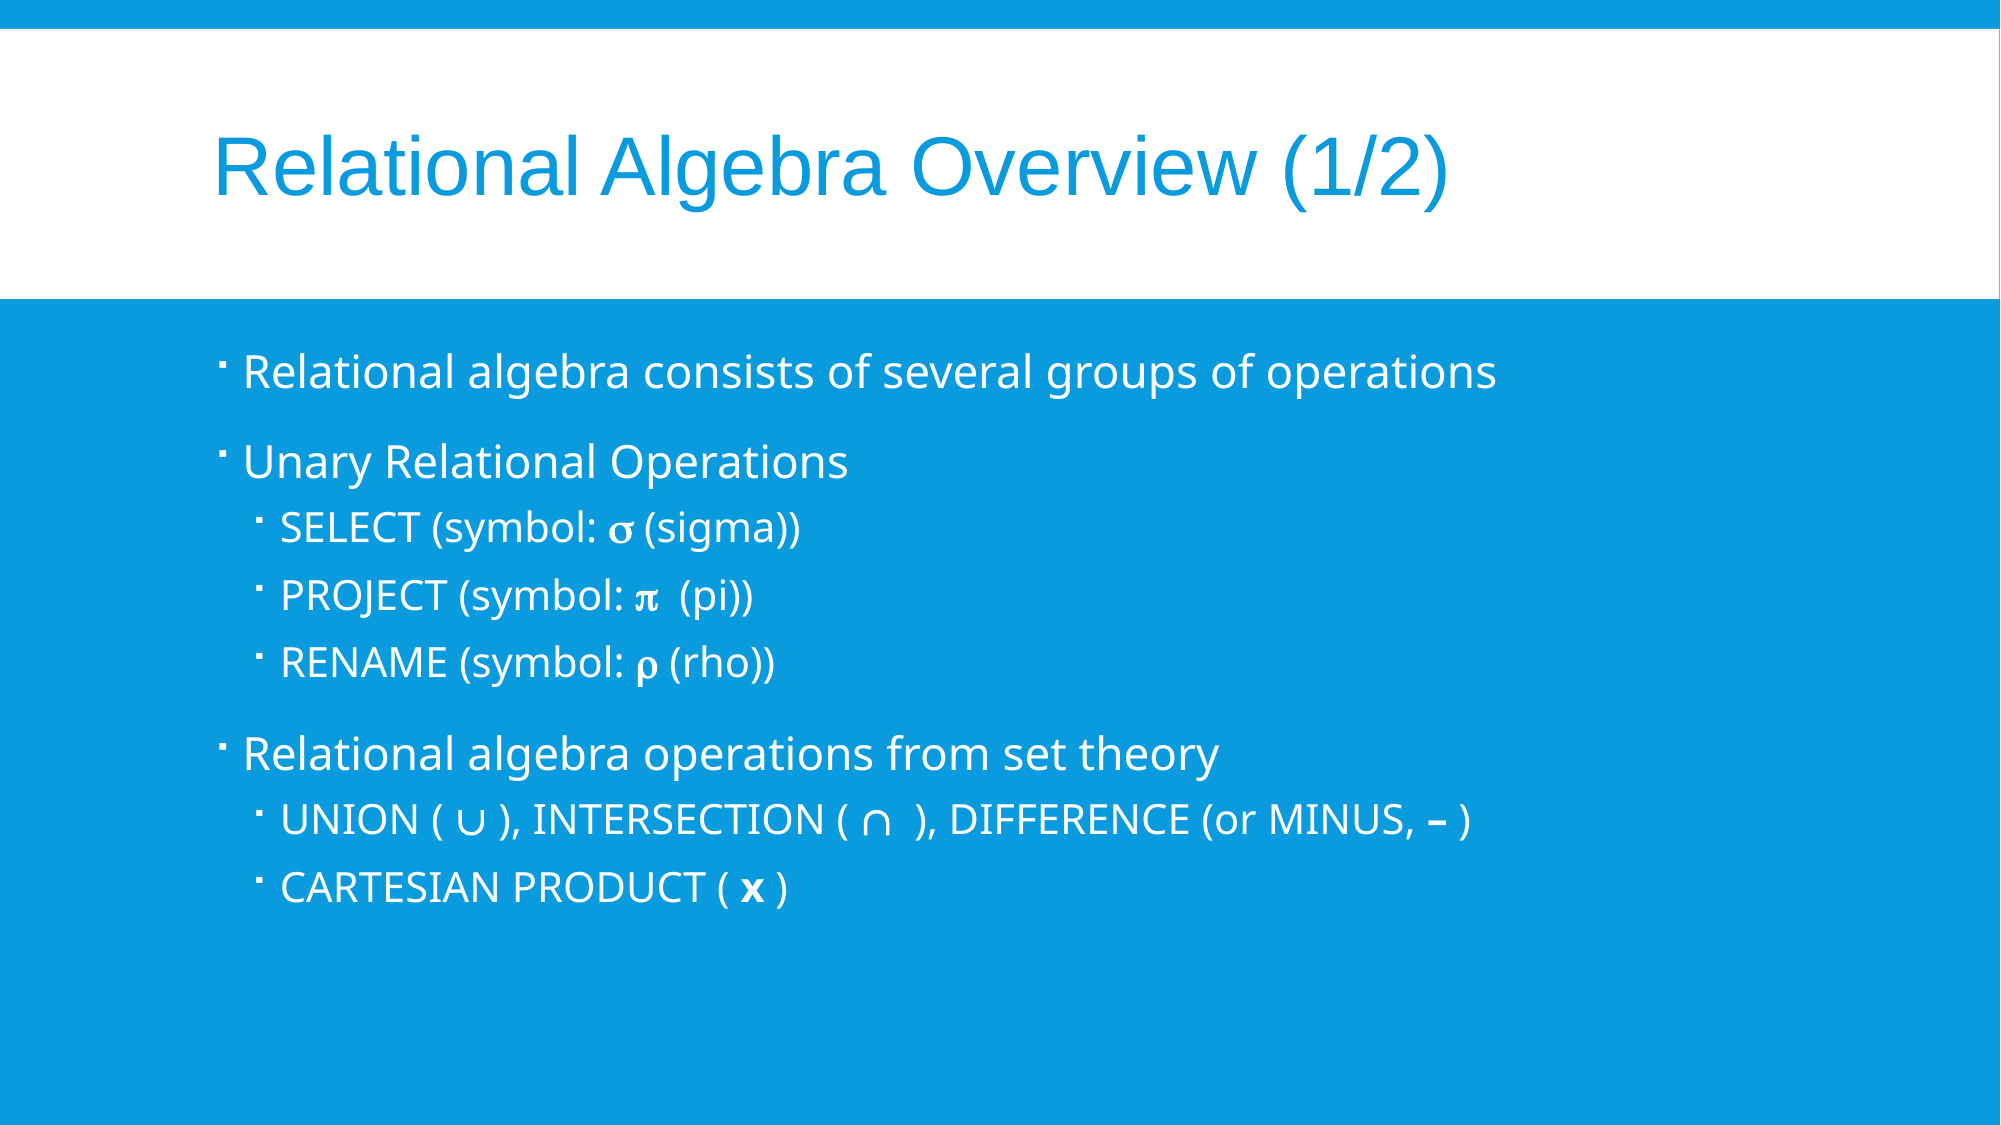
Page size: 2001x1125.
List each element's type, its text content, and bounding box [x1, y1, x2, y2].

list Relational algebra consists of several groups of operations Unary Relational Operations SELECT (symbol:  (sigma)) PROJECT (symbol:  (pi)) RENAME (symbol:  (rho)) Relational algebra operations from set theory UNION (  ), INTERSECTION (  ), DIFFERENCE (or MINUS, – ) CARTESIAN PRODUCT ( x ) [197, 329, 1803, 1097]
title Relational Algebra Overview (1/2) [197, 46, 1803, 295]
